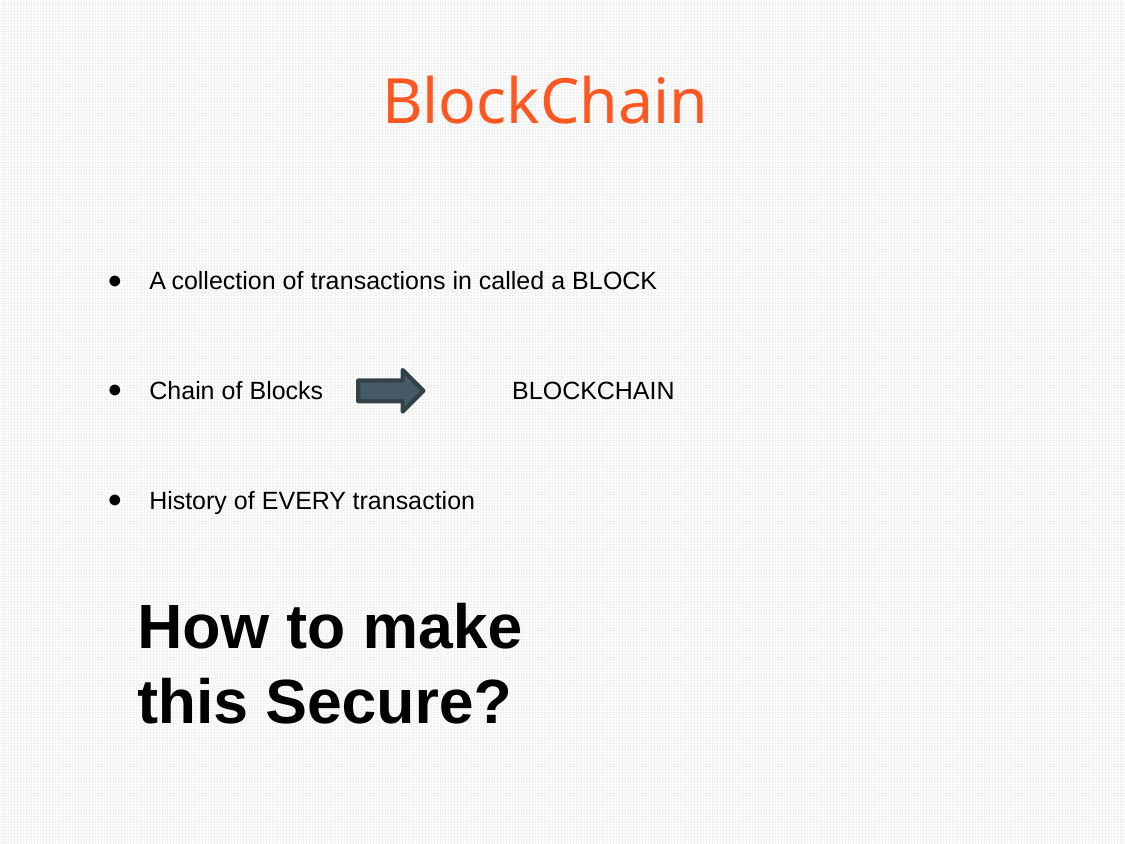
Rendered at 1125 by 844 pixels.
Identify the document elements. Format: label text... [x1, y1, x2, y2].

text_box [356, 368, 426, 414]
text_box How to make this Secure? [122, 578, 549, 743]
text_box A collection of transactions in called a BLOCK Chain of Blocks BLOCKCHAIN History of EVERY transaction [78, 257, 704, 522]
title BlockChain [21, 45, 1070, 158]
